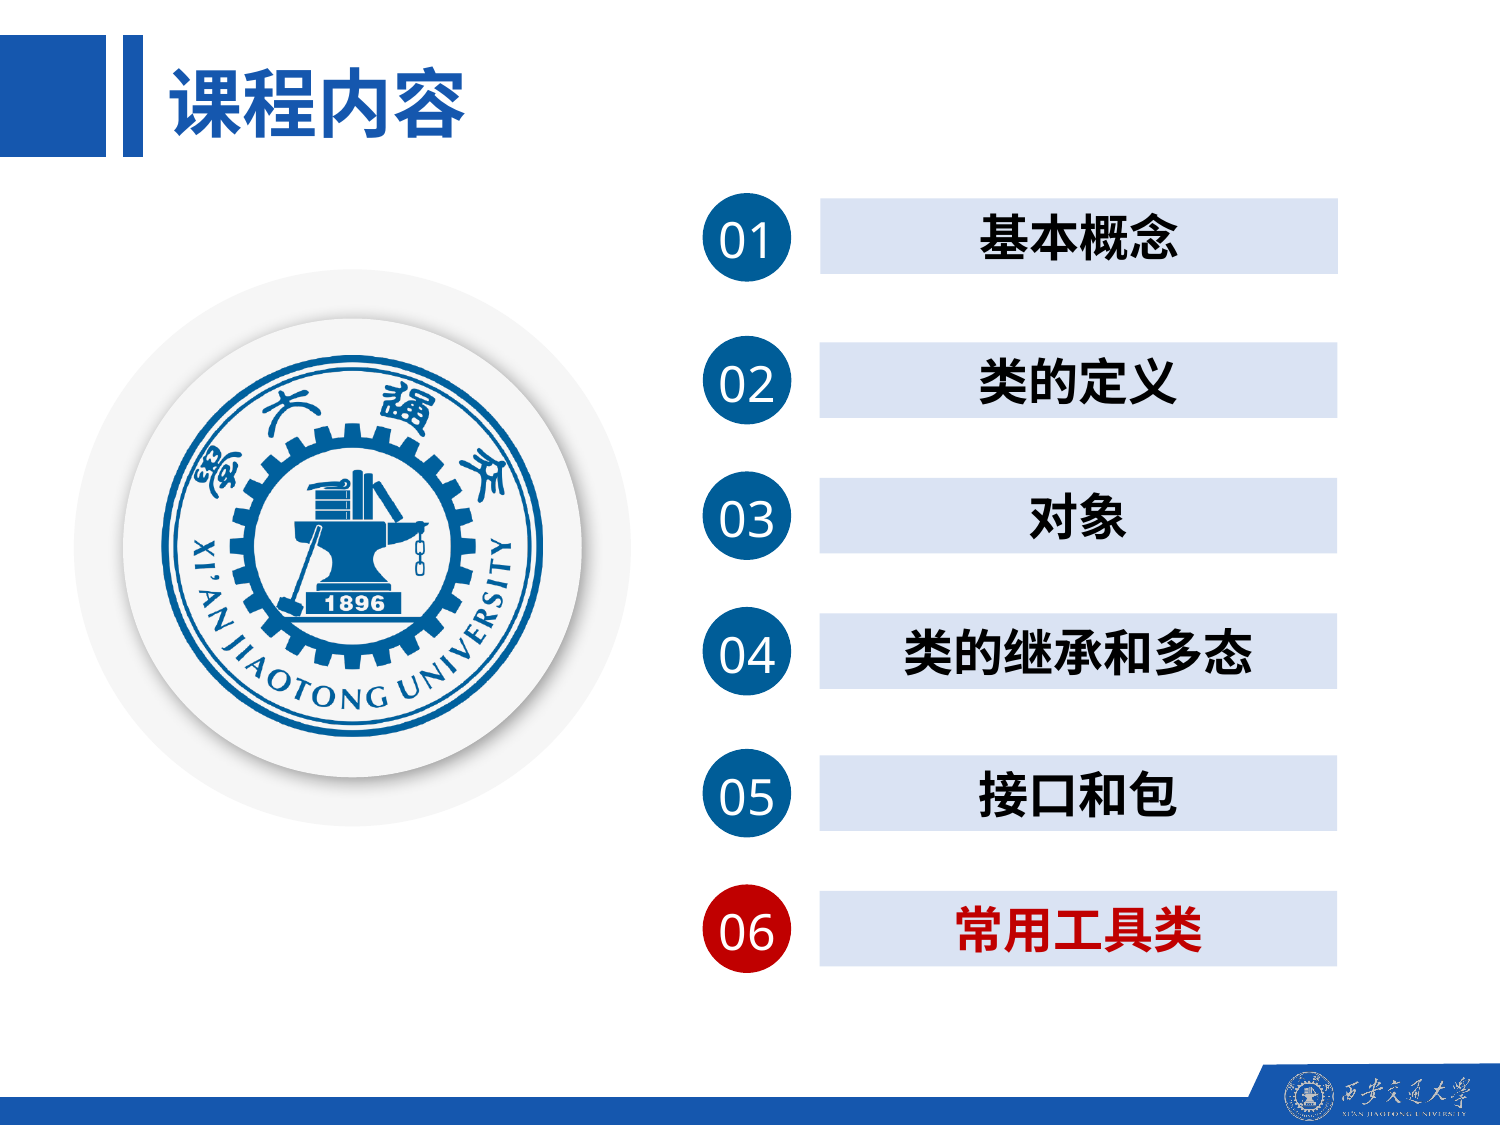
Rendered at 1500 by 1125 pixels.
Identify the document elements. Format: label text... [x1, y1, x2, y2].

text_box [718, 470, 775, 480]
text_box 基本概念 [820, 198, 1338, 274]
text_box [73, 269, 631, 827]
text_box [726, 969, 768, 975]
text_box [723, 276, 771, 283]
text_box 课程内容 [114, 48, 522, 154]
text_box [719, 605, 775, 615]
text_box [725, 833, 769, 839]
text_box 对象 [819, 477, 1338, 554]
text_box 01 [703, 200, 791, 276]
text_box 类的定义 [819, 342, 1338, 418]
text_box 05 [703, 757, 791, 833]
text_box [719, 747, 775, 757]
text_box [726, 556, 768, 561]
text_box [725, 420, 769, 426]
text_box 常用工具类 [819, 890, 1338, 967]
text_box 04 [703, 615, 791, 691]
text_box 02 [703, 344, 791, 420]
text_box 06 [703, 893, 791, 969]
text_box [718, 883, 775, 893]
picture [161, 355, 543, 737]
text_box [719, 334, 775, 344]
text_box 类的继承和多态 [819, 613, 1338, 689]
text_box [725, 691, 769, 697]
text_box [721, 192, 773, 200]
text_box 03 [703, 480, 791, 556]
text_box 接口和包 [819, 755, 1338, 831]
